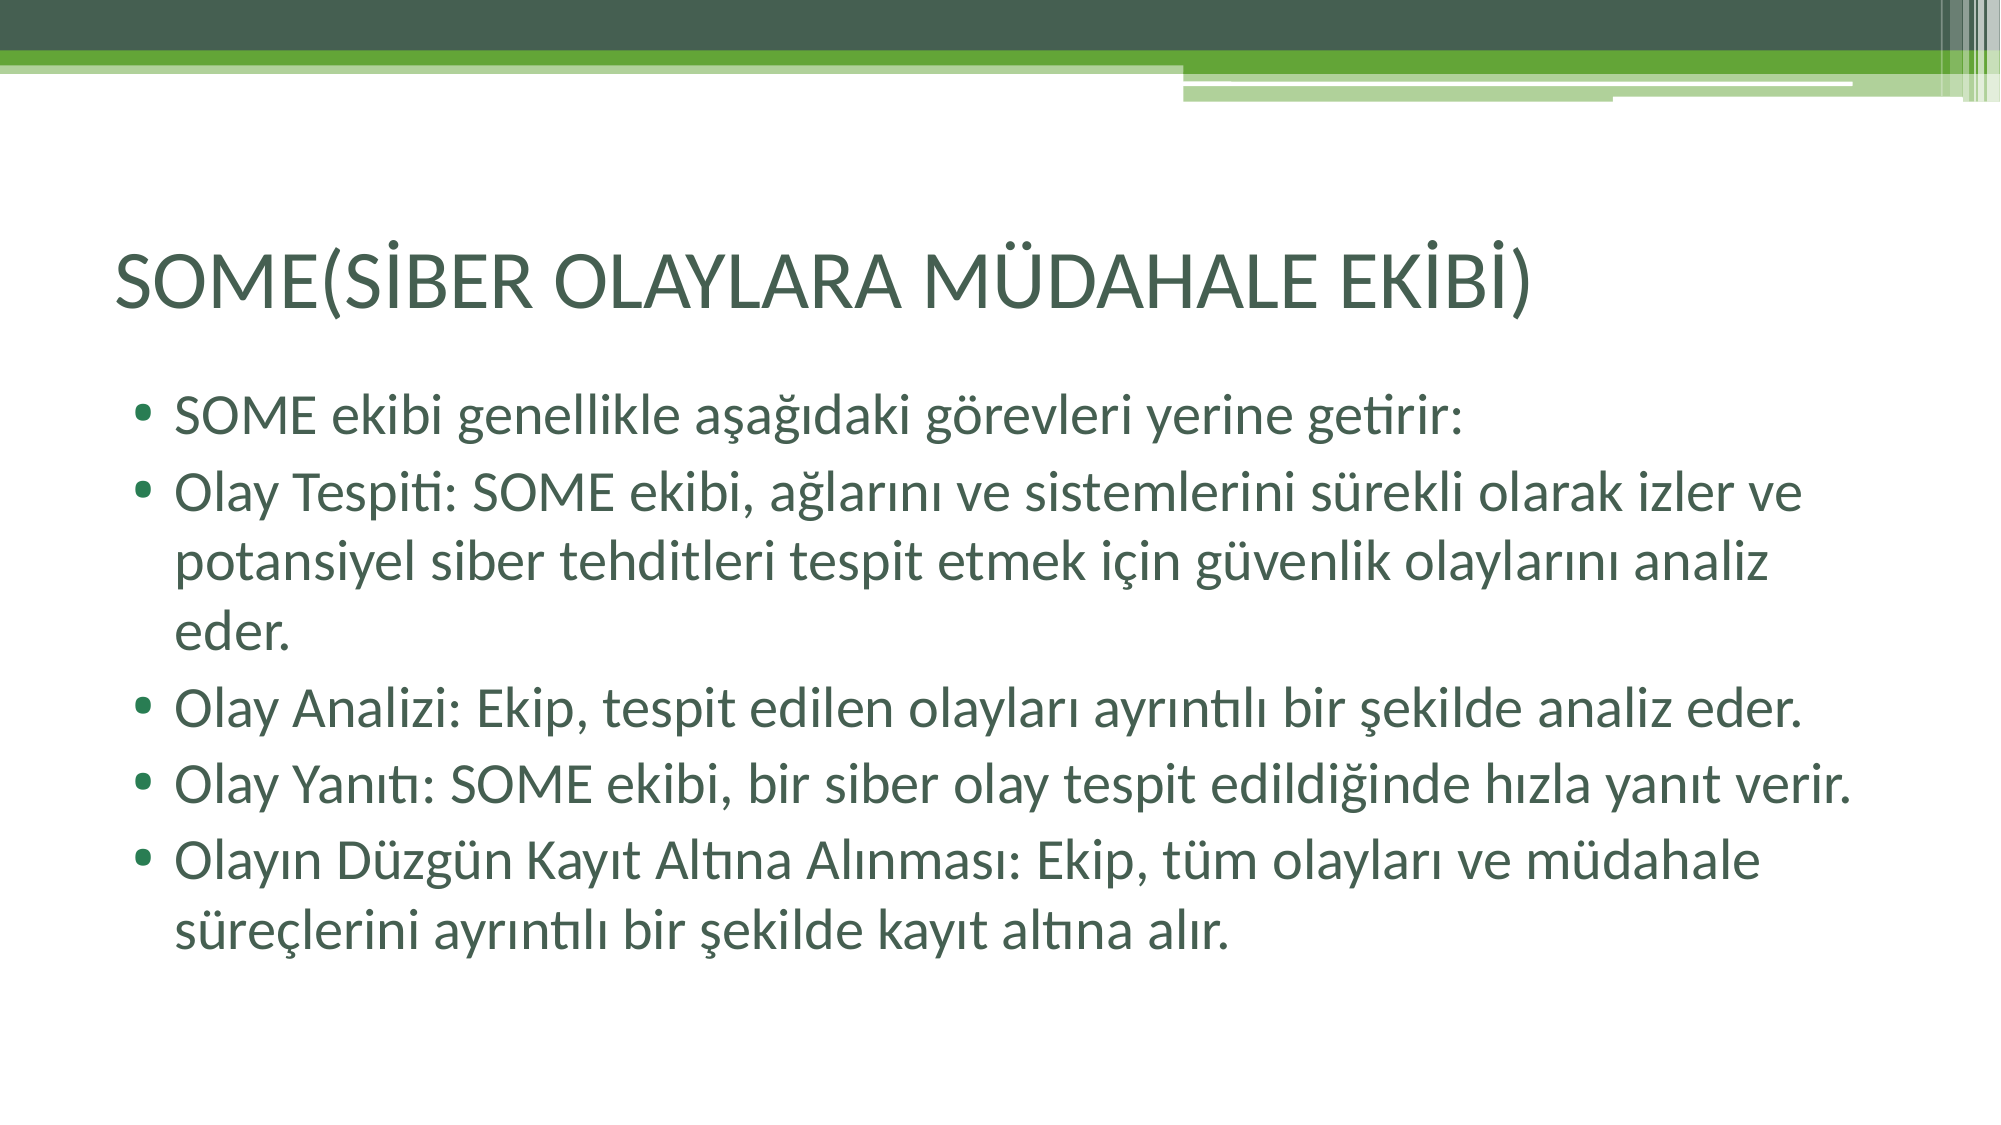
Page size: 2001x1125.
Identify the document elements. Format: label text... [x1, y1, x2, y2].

title SOME(SİBER OLAYLARA MÜDAHALE EKİBİ) [99, 187, 1900, 363]
list SOME ekibi genellikle aşağıdaki görevleri yerine getirir: Olay Tespiti: SOME ekibi, ağlarını ve sistemlerini sürekli olarak izler ve potansiyel siber tehditleri tespit etmek için güvenlik olaylarını analiz eder. Olay Analizi: Ekip, tespit edilen olayları ayrıntılı bir şekilde analiz eder. Olay Yanıtı: SOME ekibi, bir siber olay tespit edildiğinde hızla yanıt verir. Olayın Düzgün Kayıt Altına Alınması: Ekip, tüm olayları ve müdahale süreçlerini ayrıntılı bir şekilde kayıt altına alır. [99, 368, 1900, 1079]
